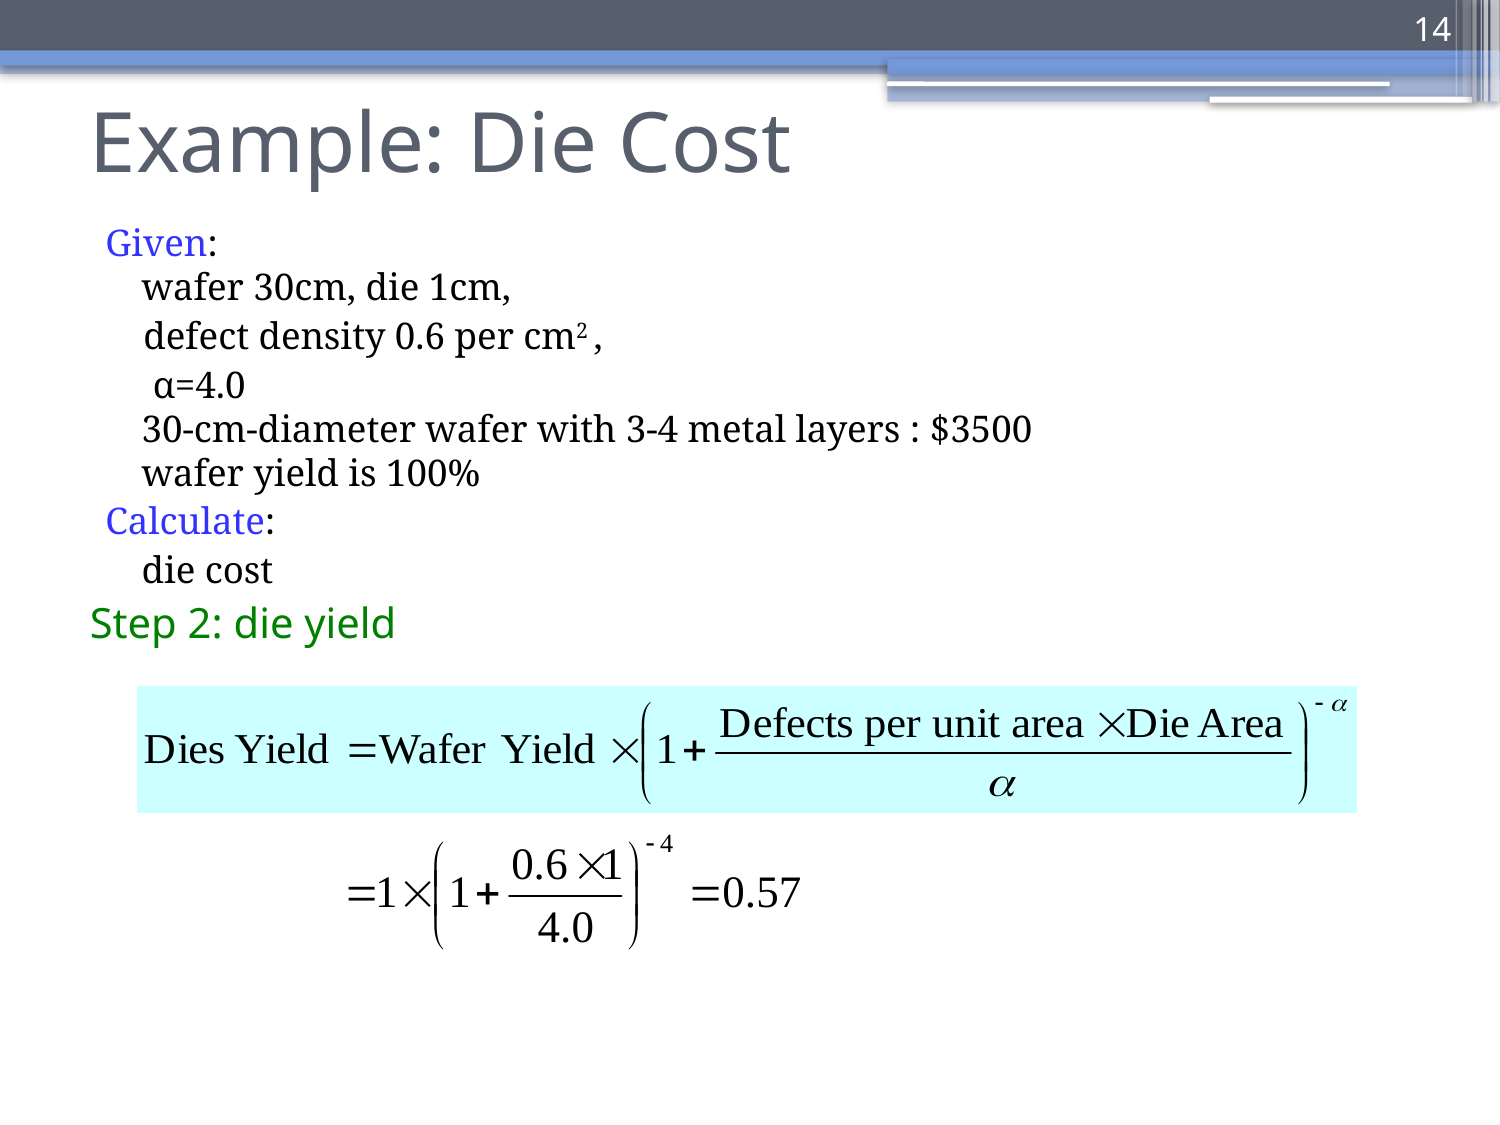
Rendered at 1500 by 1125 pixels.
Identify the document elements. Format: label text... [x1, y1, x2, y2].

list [337, 824, 811, 961]
text_box Step 2: die yield [74, 589, 1425, 865]
slide_number 14 [1341, 0, 1466, 61]
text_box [136, 685, 1358, 814]
title Example: Die Cost [75, 45, 1425, 233]
list Given: wafer 30cm, die 1cm, defect density 0.6 per cm2 , α=4.0 30-cm-diameter wafer with 3-4 metal layers : $3500 wafer yield is 100% Calculate: die cost [75, 212, 1363, 589]
